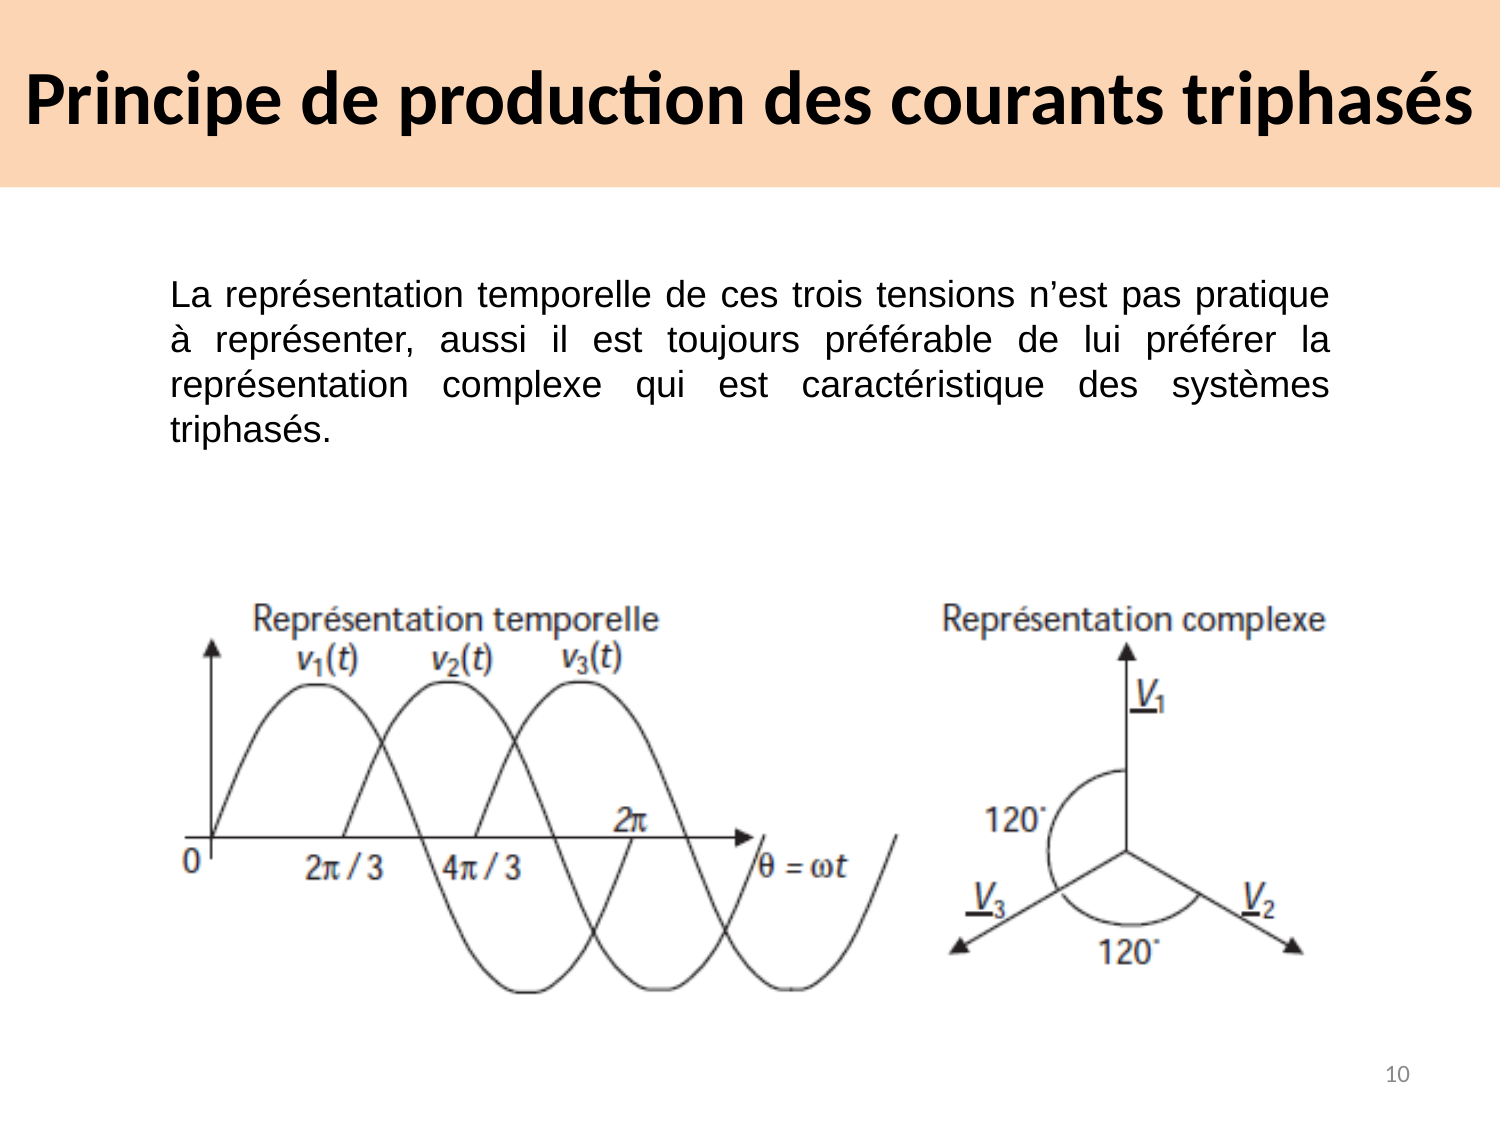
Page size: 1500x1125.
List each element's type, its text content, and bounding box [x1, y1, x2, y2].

slide_number 10 [1074, 1042, 1425, 1103]
picture [165, 585, 1346, 1000]
title Principe de production des courants triphasés [0, 0, 1500, 188]
text_box La représentation temporelle de ces trois tensions n’est pas pratique à représenter, aussi il est toujours préférable de lui préférer la représentation complexe qui est caractéristique des systèmes triphasés. [155, 262, 1345, 458]
